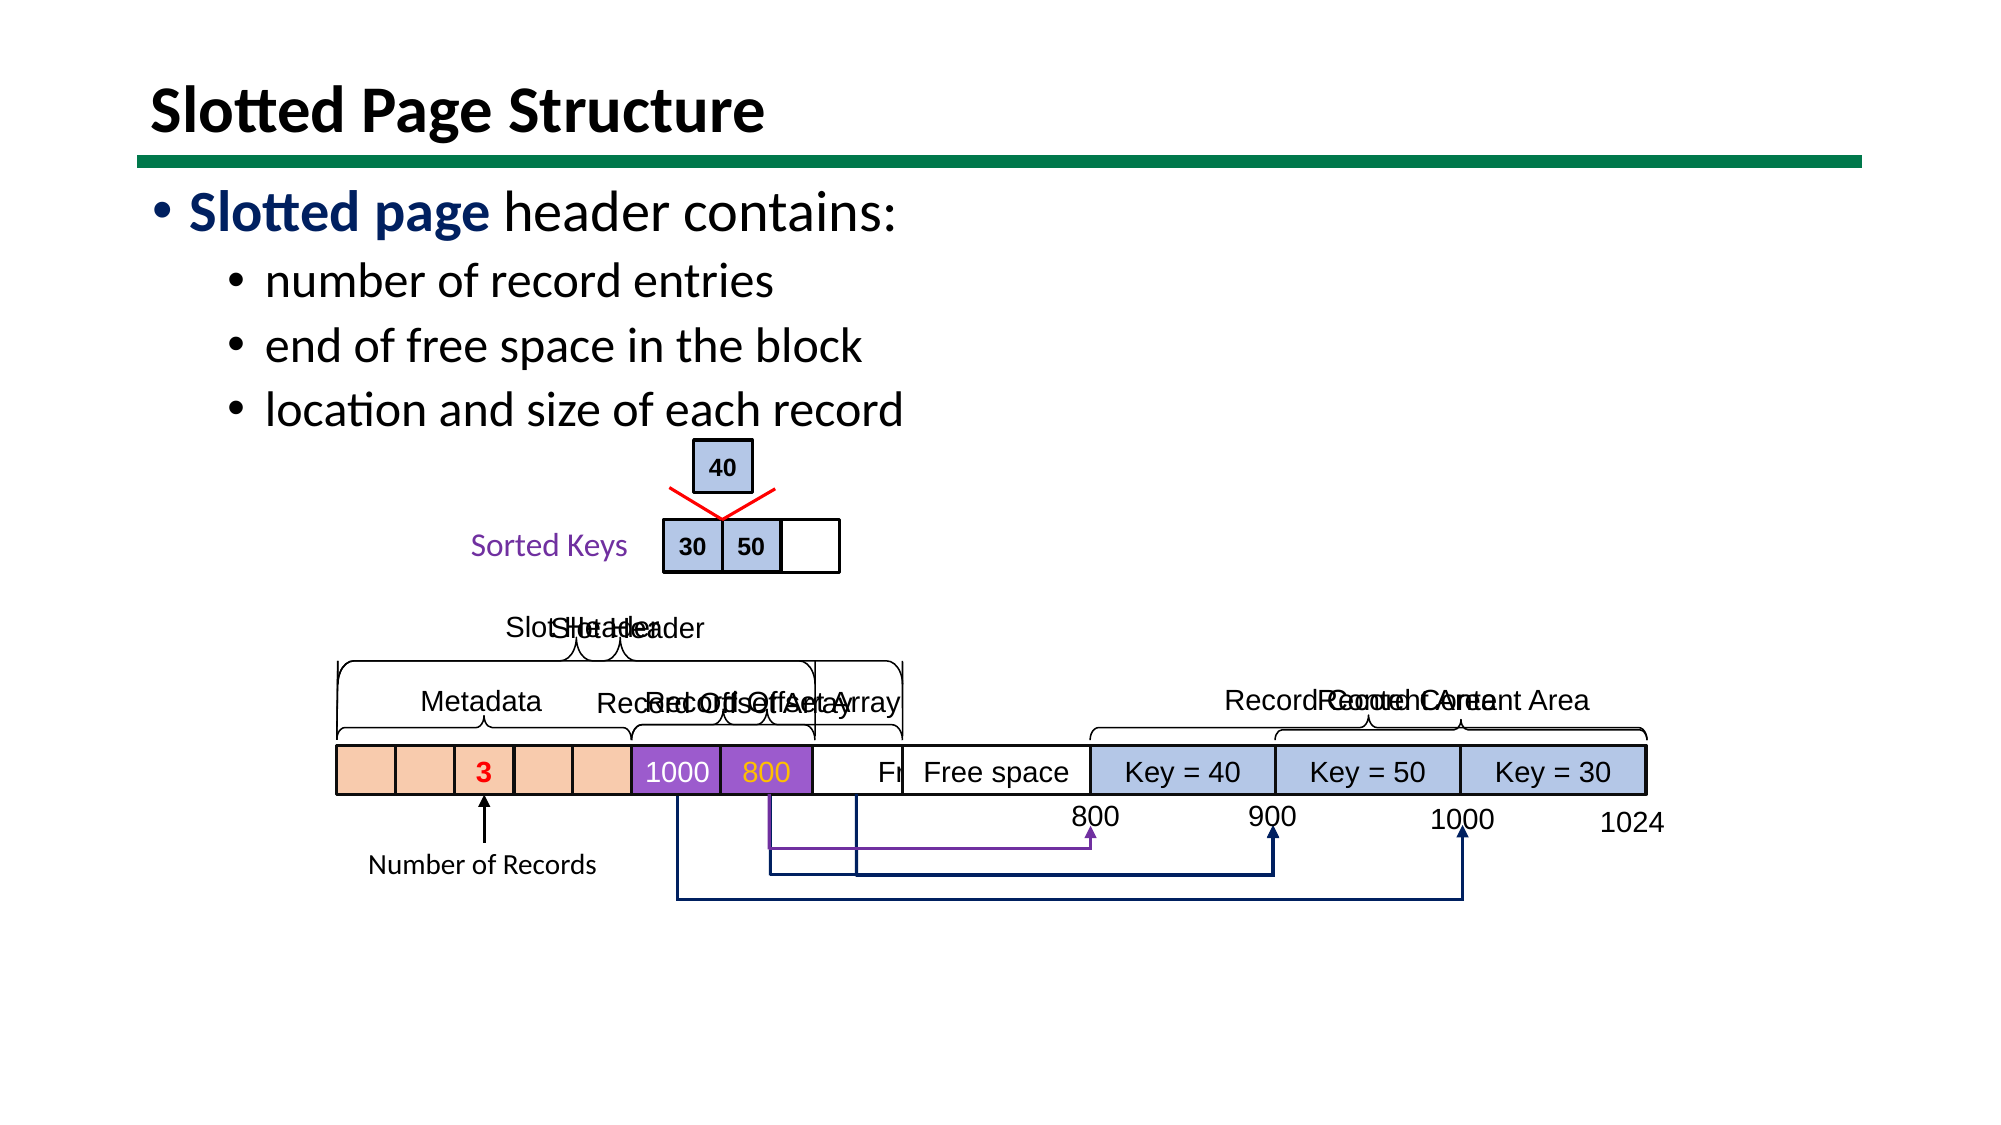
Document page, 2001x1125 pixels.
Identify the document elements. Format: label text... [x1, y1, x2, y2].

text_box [669, 487, 722, 520]
text_box Slotted page header contains: number of record entries end of free space in the block location and size of each record [137, 174, 1863, 1035]
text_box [336, 637, 815, 740]
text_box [815, 637, 903, 740]
title Slotted Page Structure [135, 69, 919, 153]
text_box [676, 796, 1465, 900]
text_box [721, 488, 776, 520]
